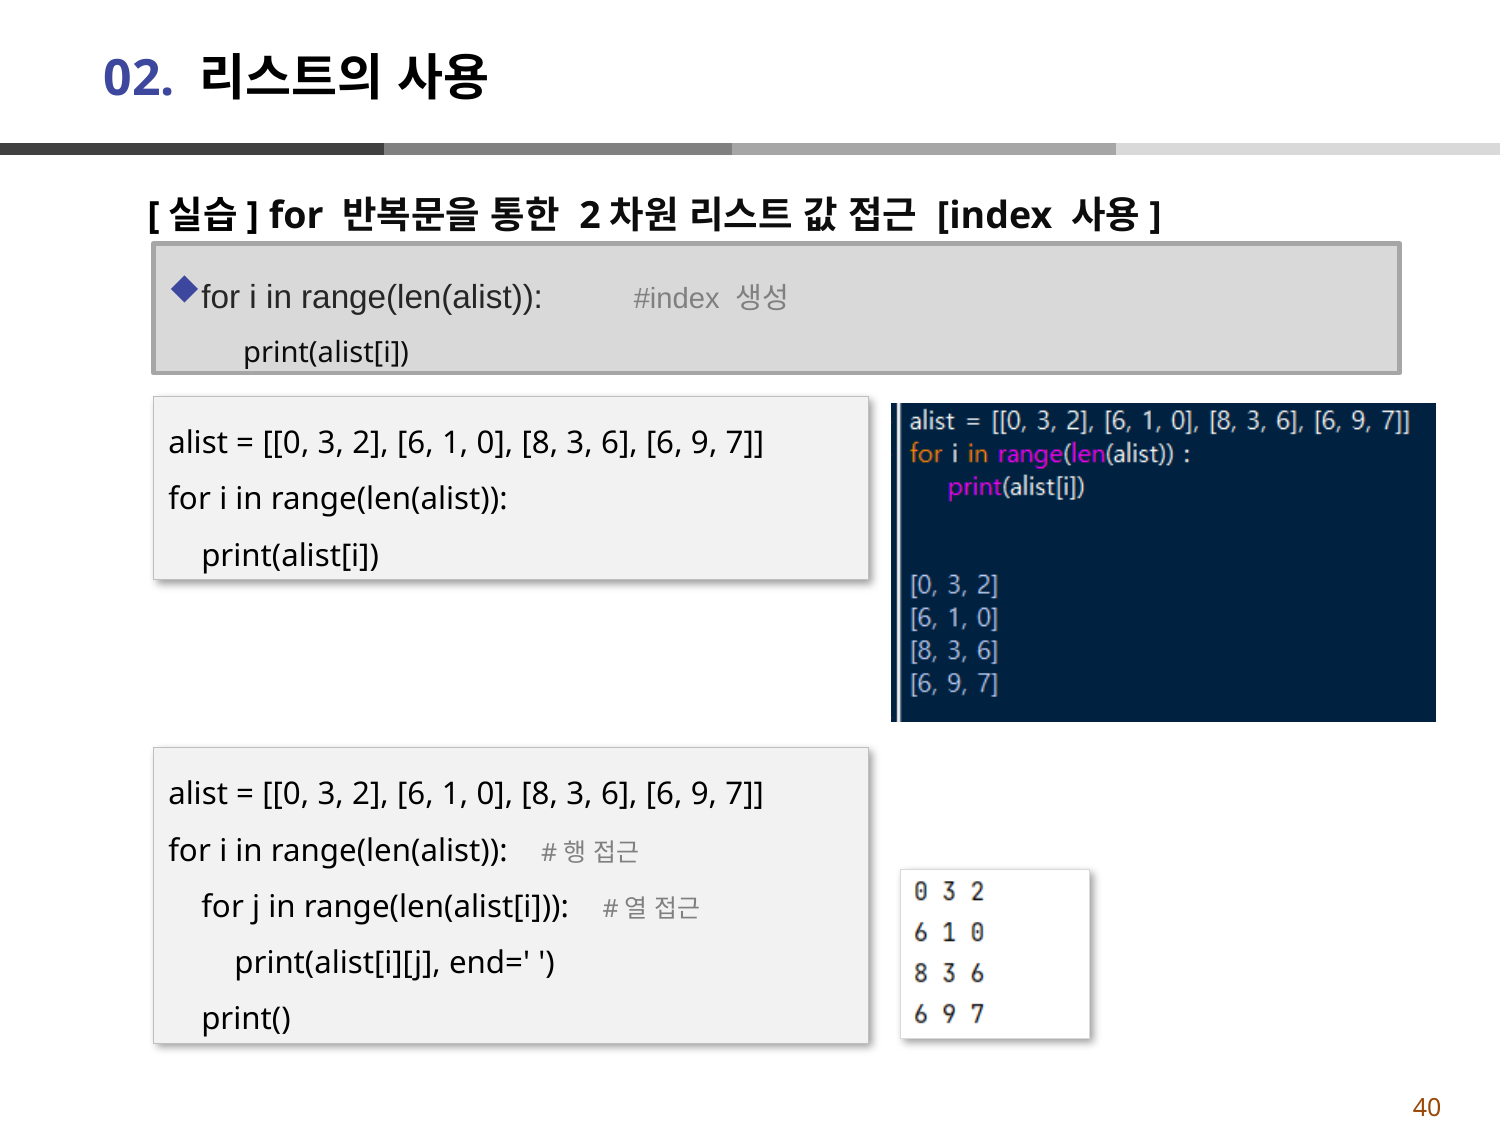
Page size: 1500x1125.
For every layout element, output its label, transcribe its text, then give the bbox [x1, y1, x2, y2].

title 02. 리스트의 사용 [88, 30, 1400, 121]
text_box alist = [[0, 3, 2], [6, 1, 0], [8, 3, 6], [6, 9, 7]] for i in range(len(alist)): #행 접근 for j in range(len(alist[i])): #열 접근 print(alist[i][j], end=' ') print() [153, 747, 869, 1044]
list [실습] for 반복문을 통한 2차원 리스트 값 접근 [index 사용] [88, 160, 1495, 1071]
picture [891, 402, 1436, 723]
text_box alist = [[0, 3, 2], [6, 1, 0], [8, 3, 6], [6, 9, 7]] for i in range(len(alist)): print(alist[i]) [153, 396, 869, 580]
picture [900, 869, 1091, 1039]
text_box for i in range(len(alist)): #index 생성 print(alist[i]) [151, 241, 1402, 375]
